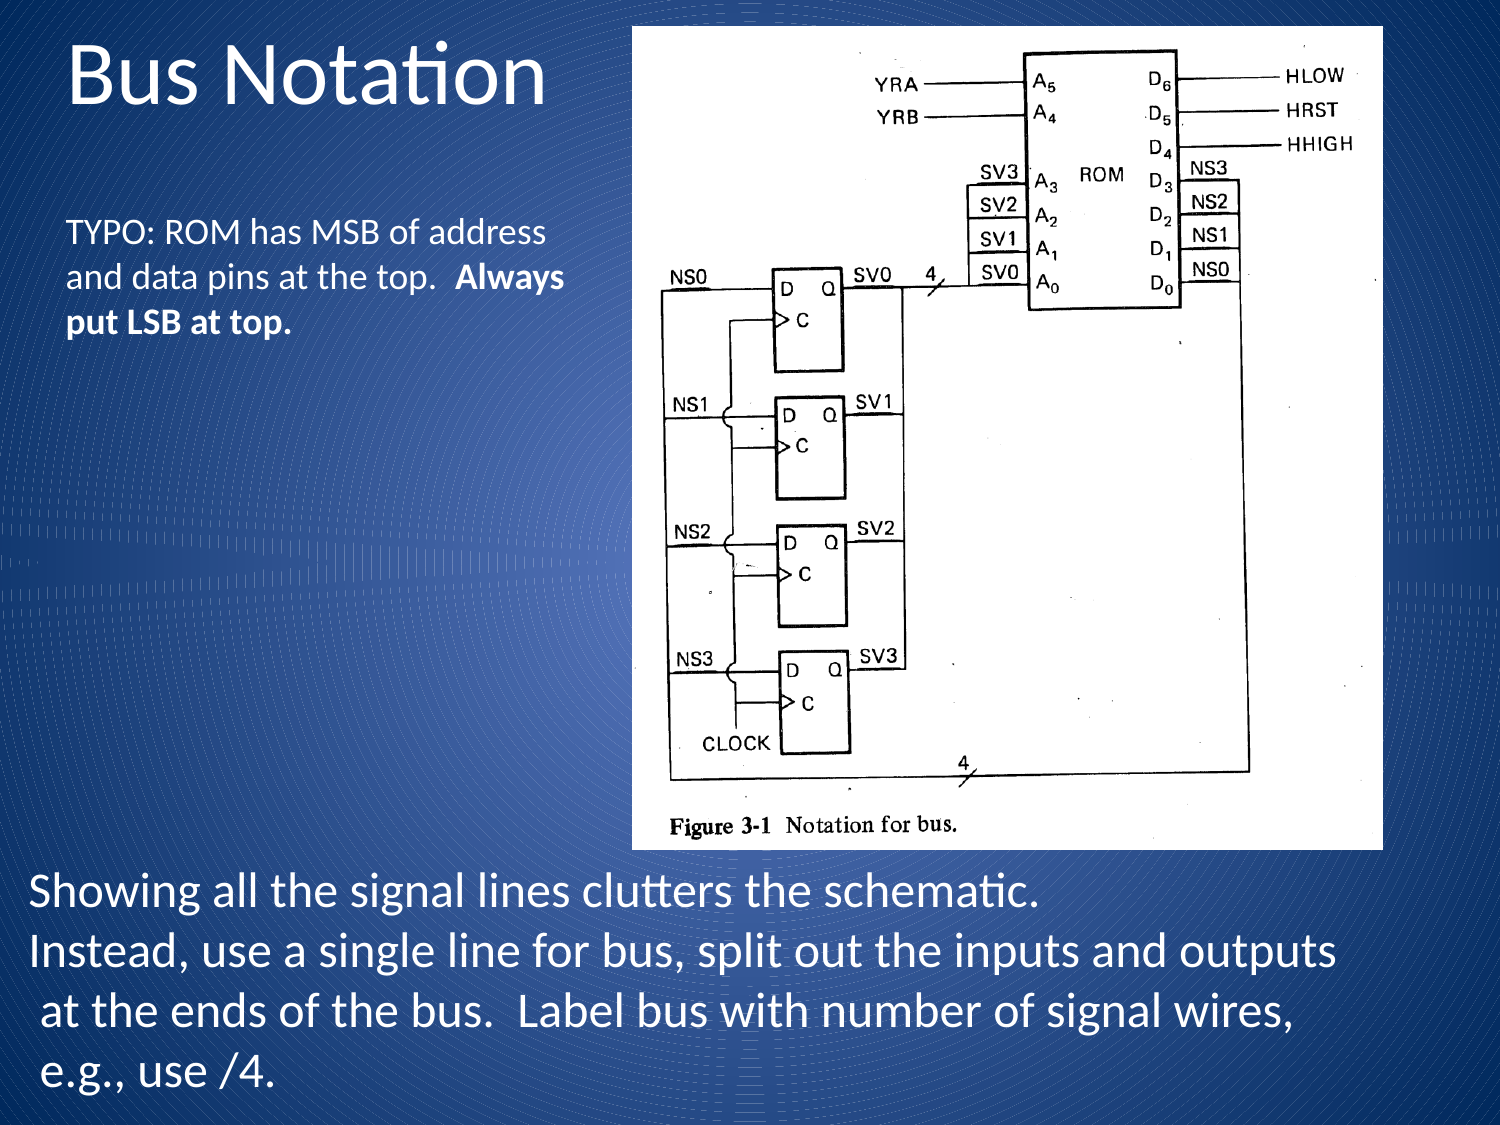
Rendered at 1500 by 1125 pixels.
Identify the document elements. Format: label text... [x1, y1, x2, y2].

title Bus Notation [1, 0, 615, 153]
text_box Showing all the signal lines clutters the schematic. Instead, use a single line for bus, split out the inputs and outputs at the ends of the bus. Label bus with number of signal wires, e.g., use /4. [13, 849, 1353, 1105]
text_box TYPO: ROM has MSB of address and data pins at the top. Always put LSB at top. [50, 199, 589, 350]
picture [631, 26, 1383, 851]
